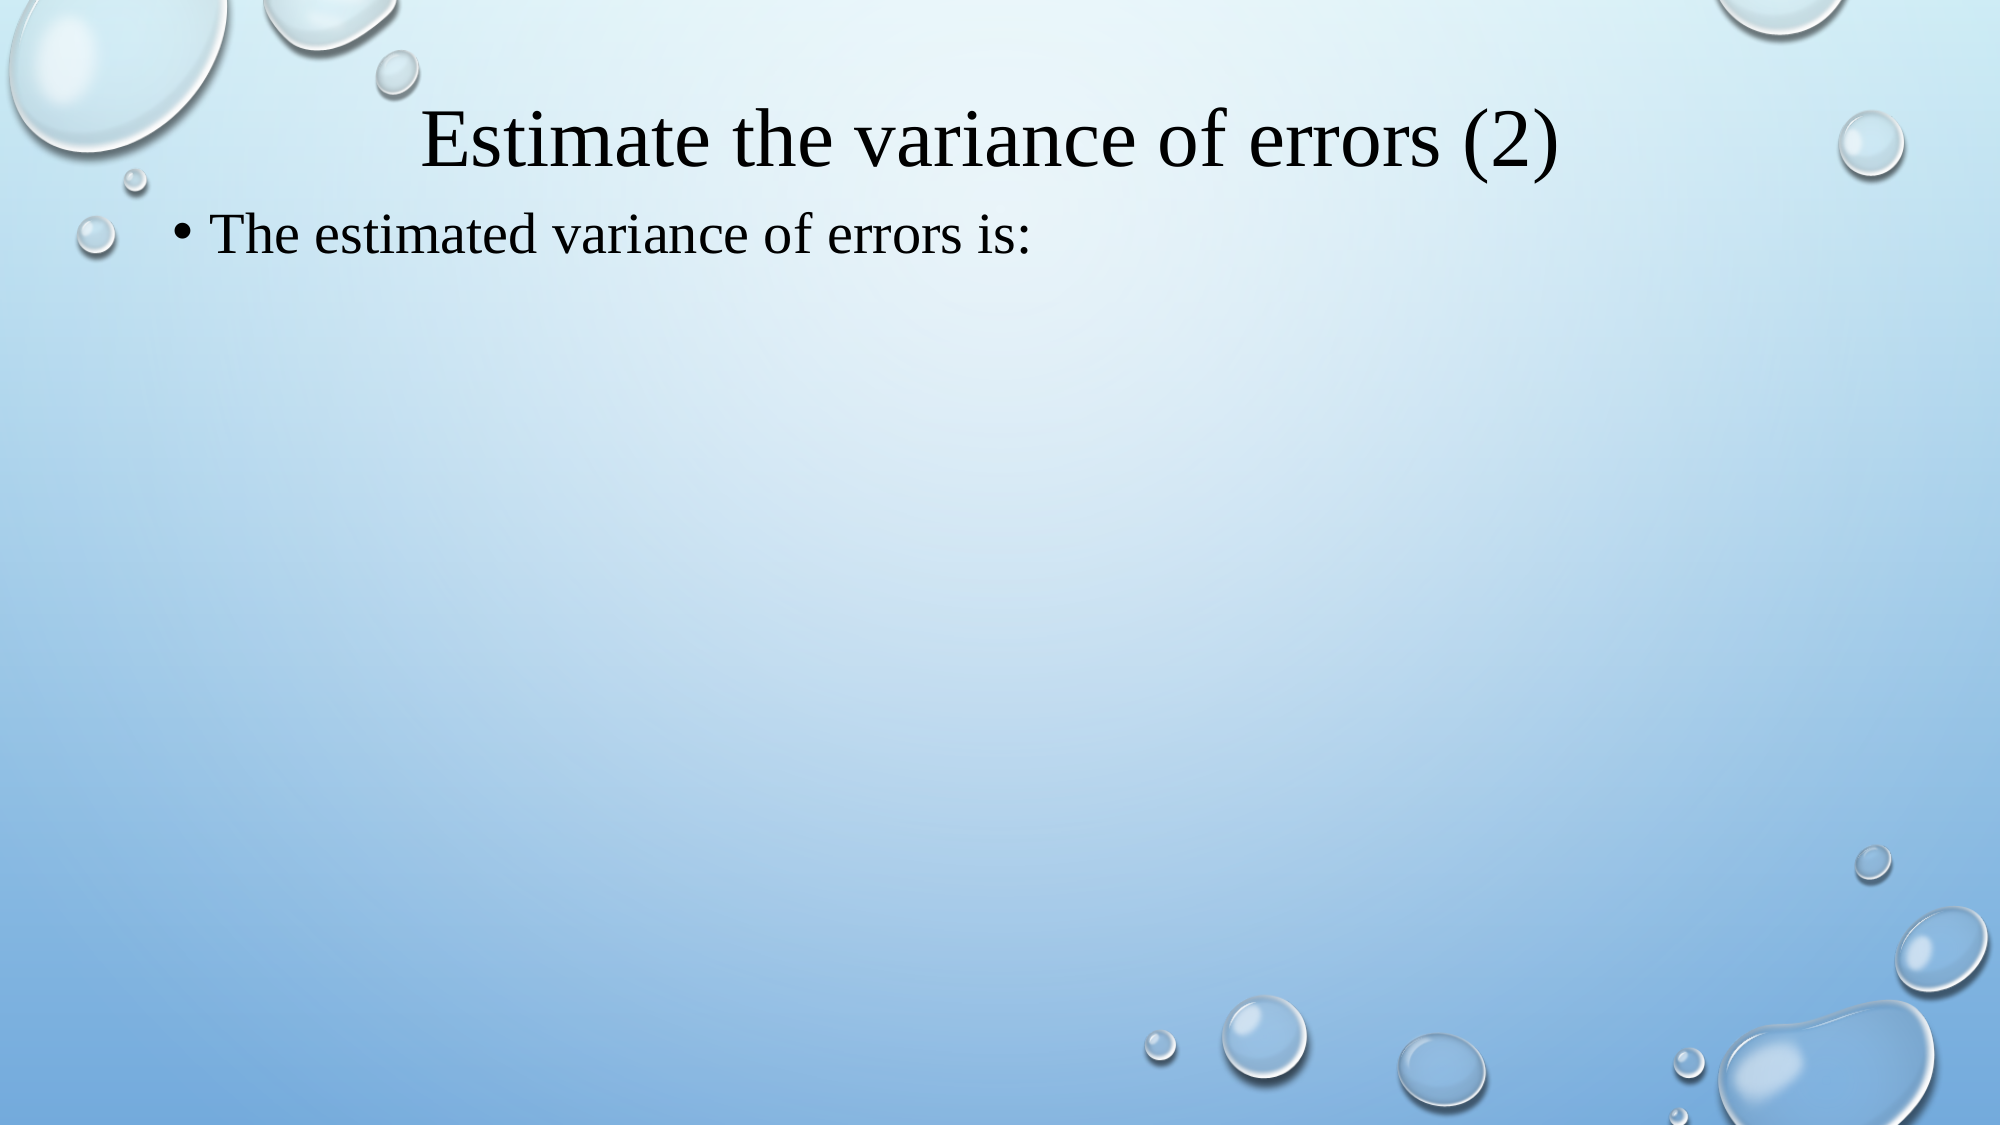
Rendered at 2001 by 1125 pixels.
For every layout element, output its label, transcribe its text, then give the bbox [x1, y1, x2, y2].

title Estimate the variance of errors (2) [140, 66, 1842, 213]
picture [0, 0, 2000, 1125]
